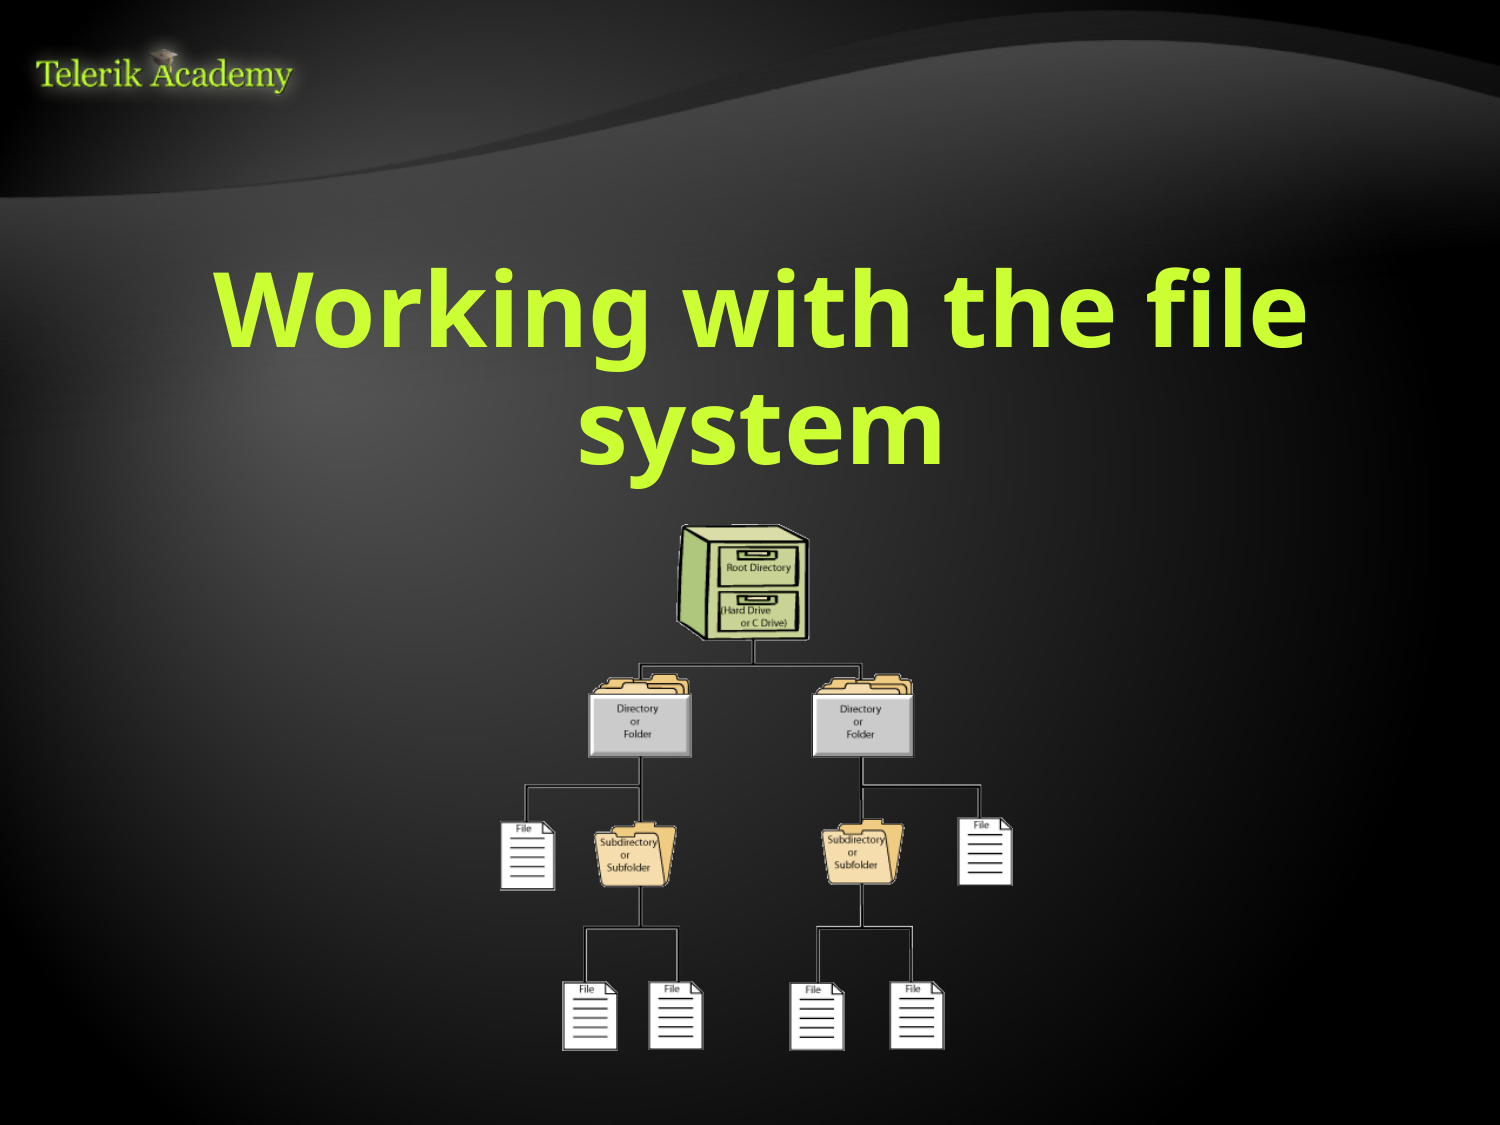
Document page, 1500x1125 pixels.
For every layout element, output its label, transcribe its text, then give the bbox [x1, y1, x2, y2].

title Working with the file system [112, 312, 1413, 425]
picture [0, 0, 1500, 1125]
